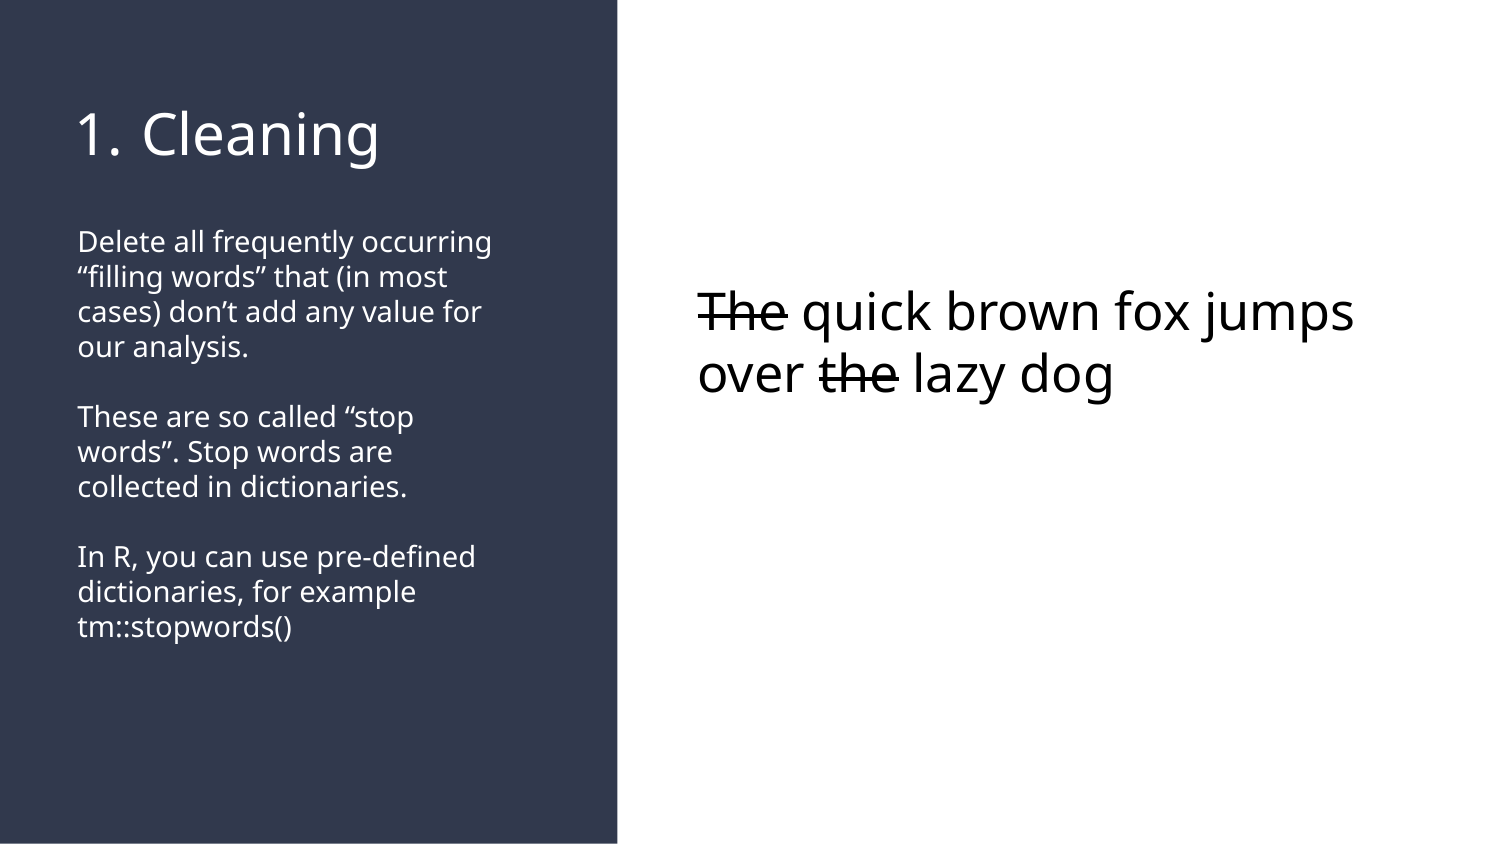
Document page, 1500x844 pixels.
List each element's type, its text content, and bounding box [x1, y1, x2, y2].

title Cleaning [51, 82, 565, 383]
text_box Delete all frequently occurring “filling words” that (in most cases) don’t add any value for our analysis. These are so called “stop words”. Stop words are collected in dictionaries. In R, you can use pre-defined dictionaries, for example tm::stopwords() [62, 208, 519, 767]
text_box The quick brown fox jumps over the lazy dog [682, 263, 1470, 790]
